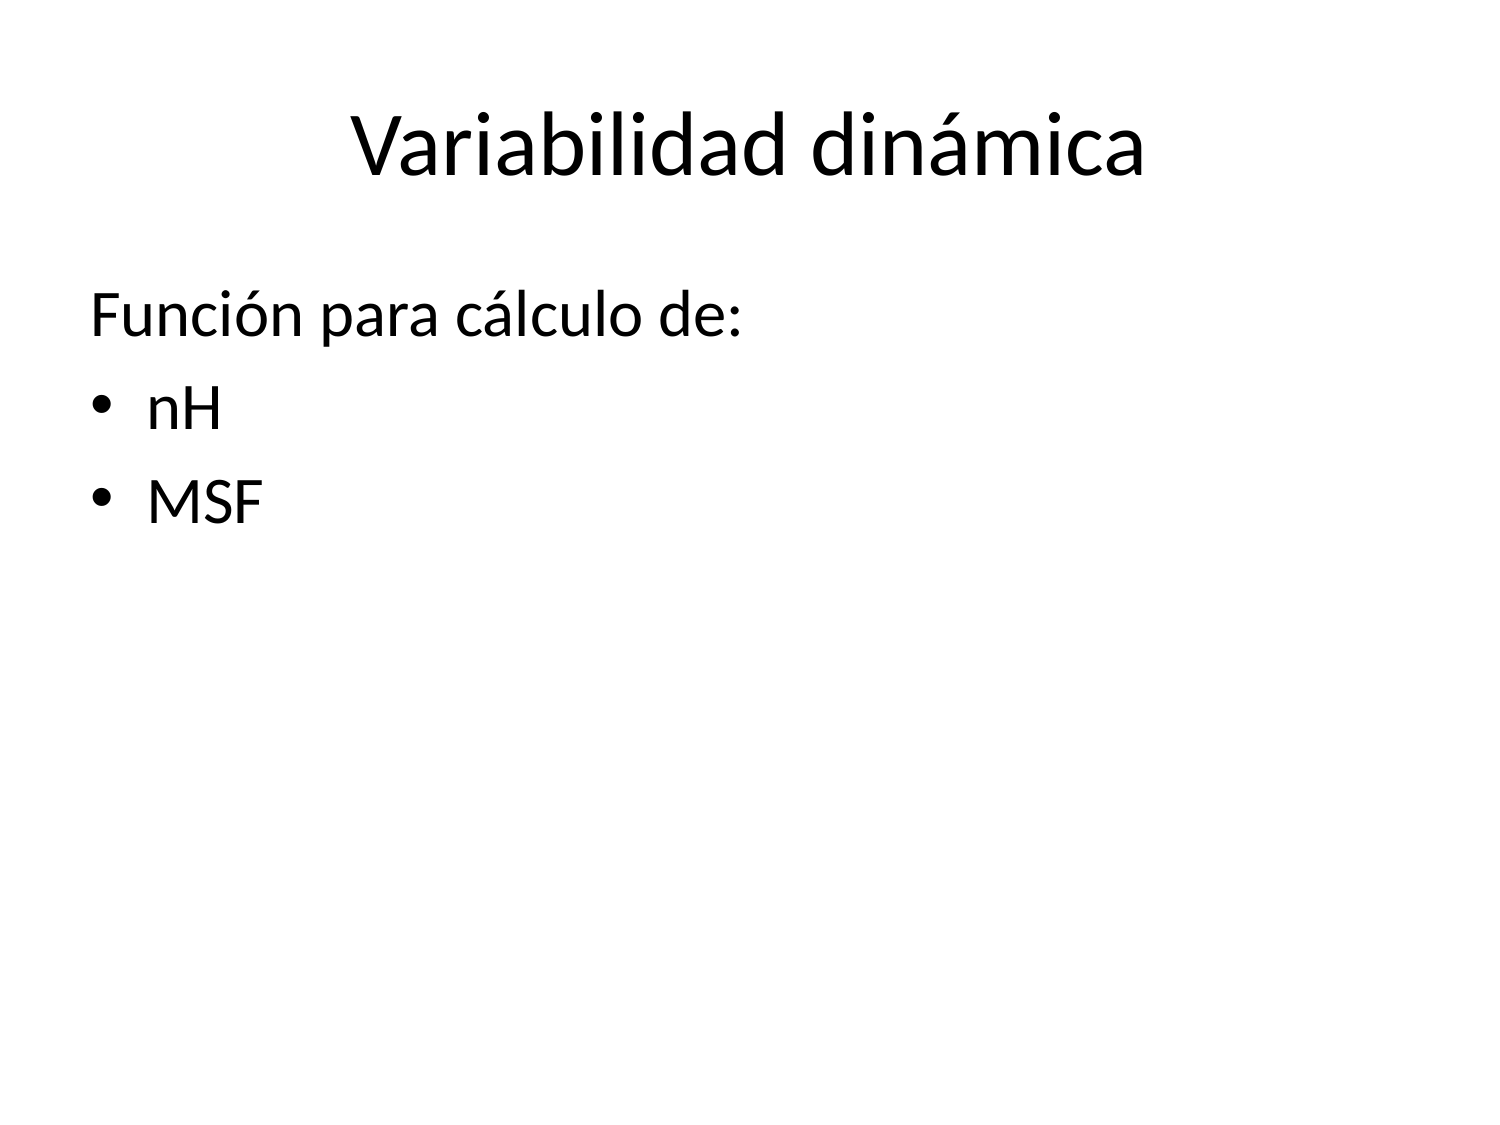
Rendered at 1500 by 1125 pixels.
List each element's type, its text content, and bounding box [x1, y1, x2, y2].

list Función para cálculo de: nH MSF [75, 262, 1425, 1005]
title Variabilidad dinámica [75, 45, 1425, 233]
